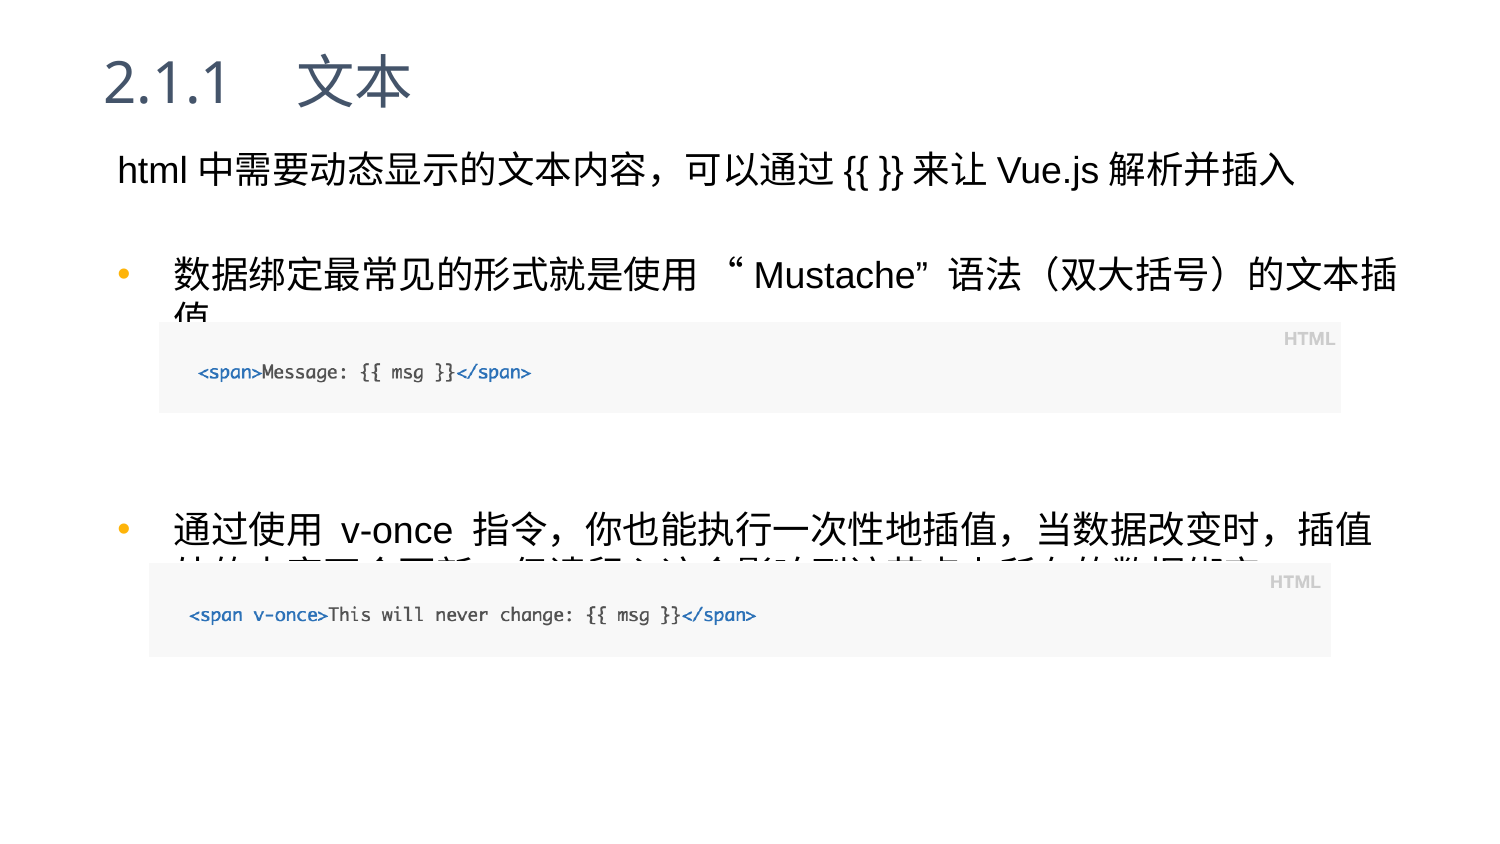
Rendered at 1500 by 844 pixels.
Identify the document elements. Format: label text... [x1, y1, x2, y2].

picture [159, 322, 1341, 413]
text_box 2.1.1 文本 [88, 38, 1278, 123]
picture [149, 561, 1331, 658]
text_box html中需要动态显示的文本内容，可以通过{{ }}来让Vue.js解析并插入 数据绑定最常见的形式就是使用 “Mustache” 语法（双大括号）的文本插值 通过使用 v-once 指令，你也能执行一次性地插值，当数据改变时，插值处的内容不会更新。但请留心这会影响到该节点上所有的数据绑定 [102, 138, 1425, 782]
